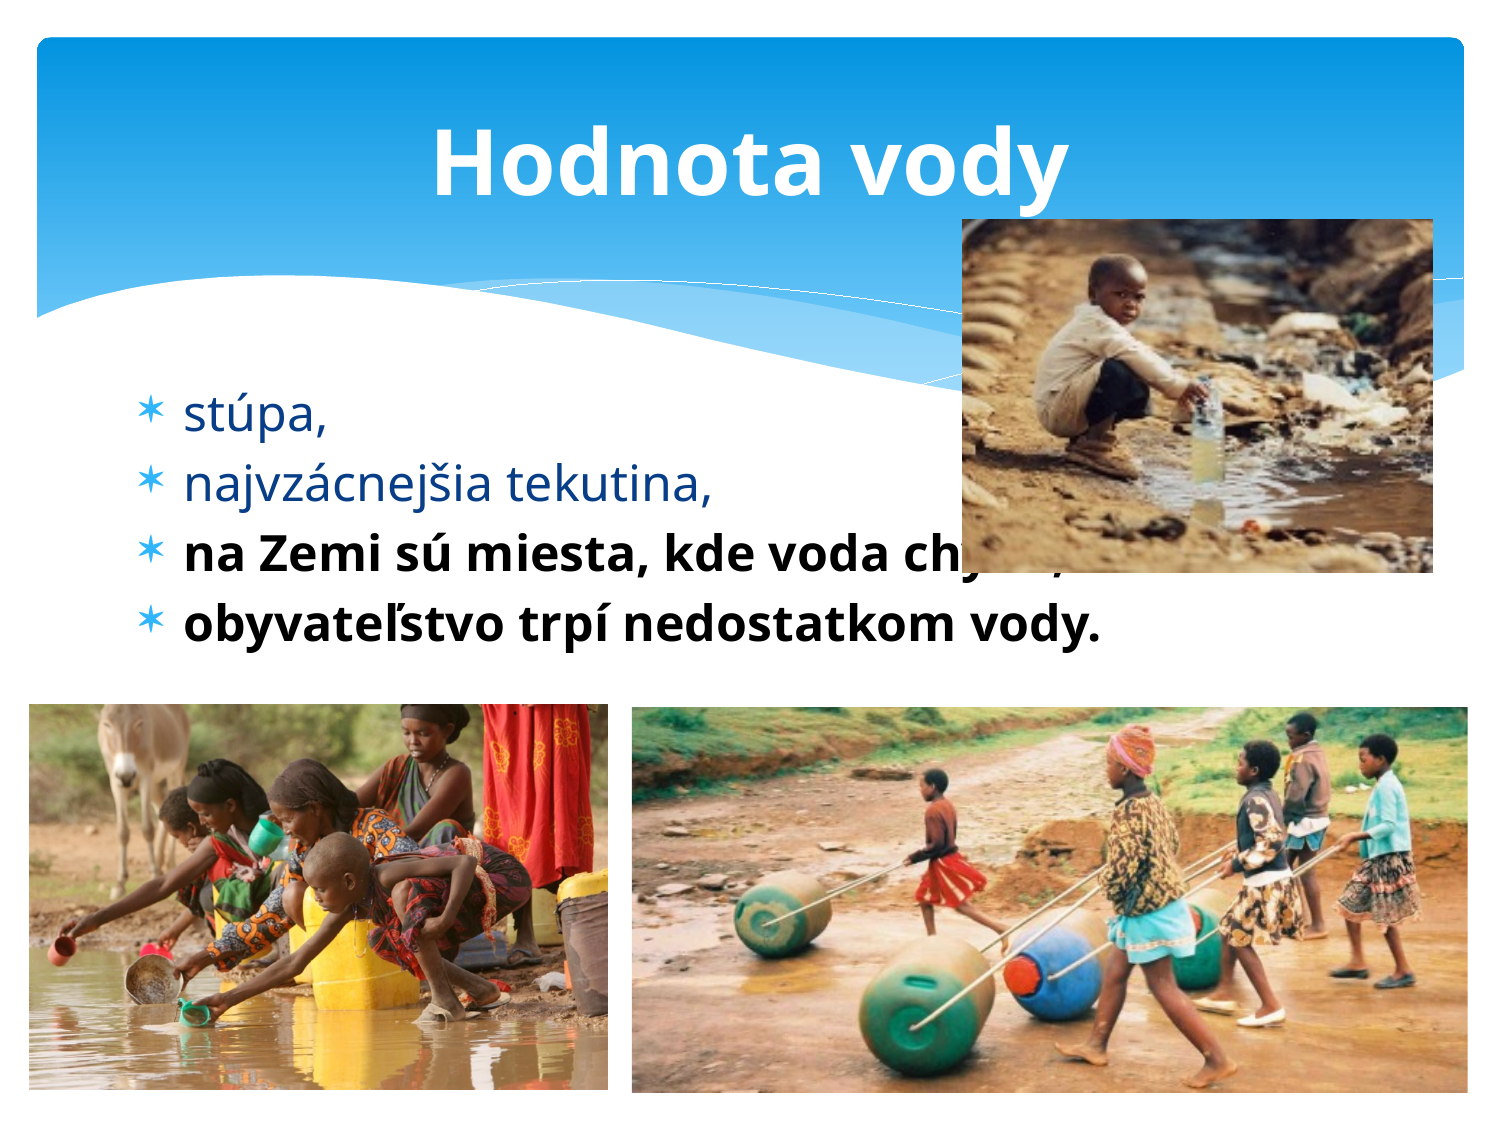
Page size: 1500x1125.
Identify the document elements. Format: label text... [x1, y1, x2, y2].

picture [29, 703, 608, 1090]
title Hodnota vody [75, 55, 1425, 261]
picture [962, 219, 1433, 573]
list stúpa, najvzácnejšia tekutina, na Zemi sú miesta, kde voda chýba, obyvateľstvo trpí nedostatkom vody. [123, 373, 1340, 681]
picture [631, 706, 1468, 1093]
